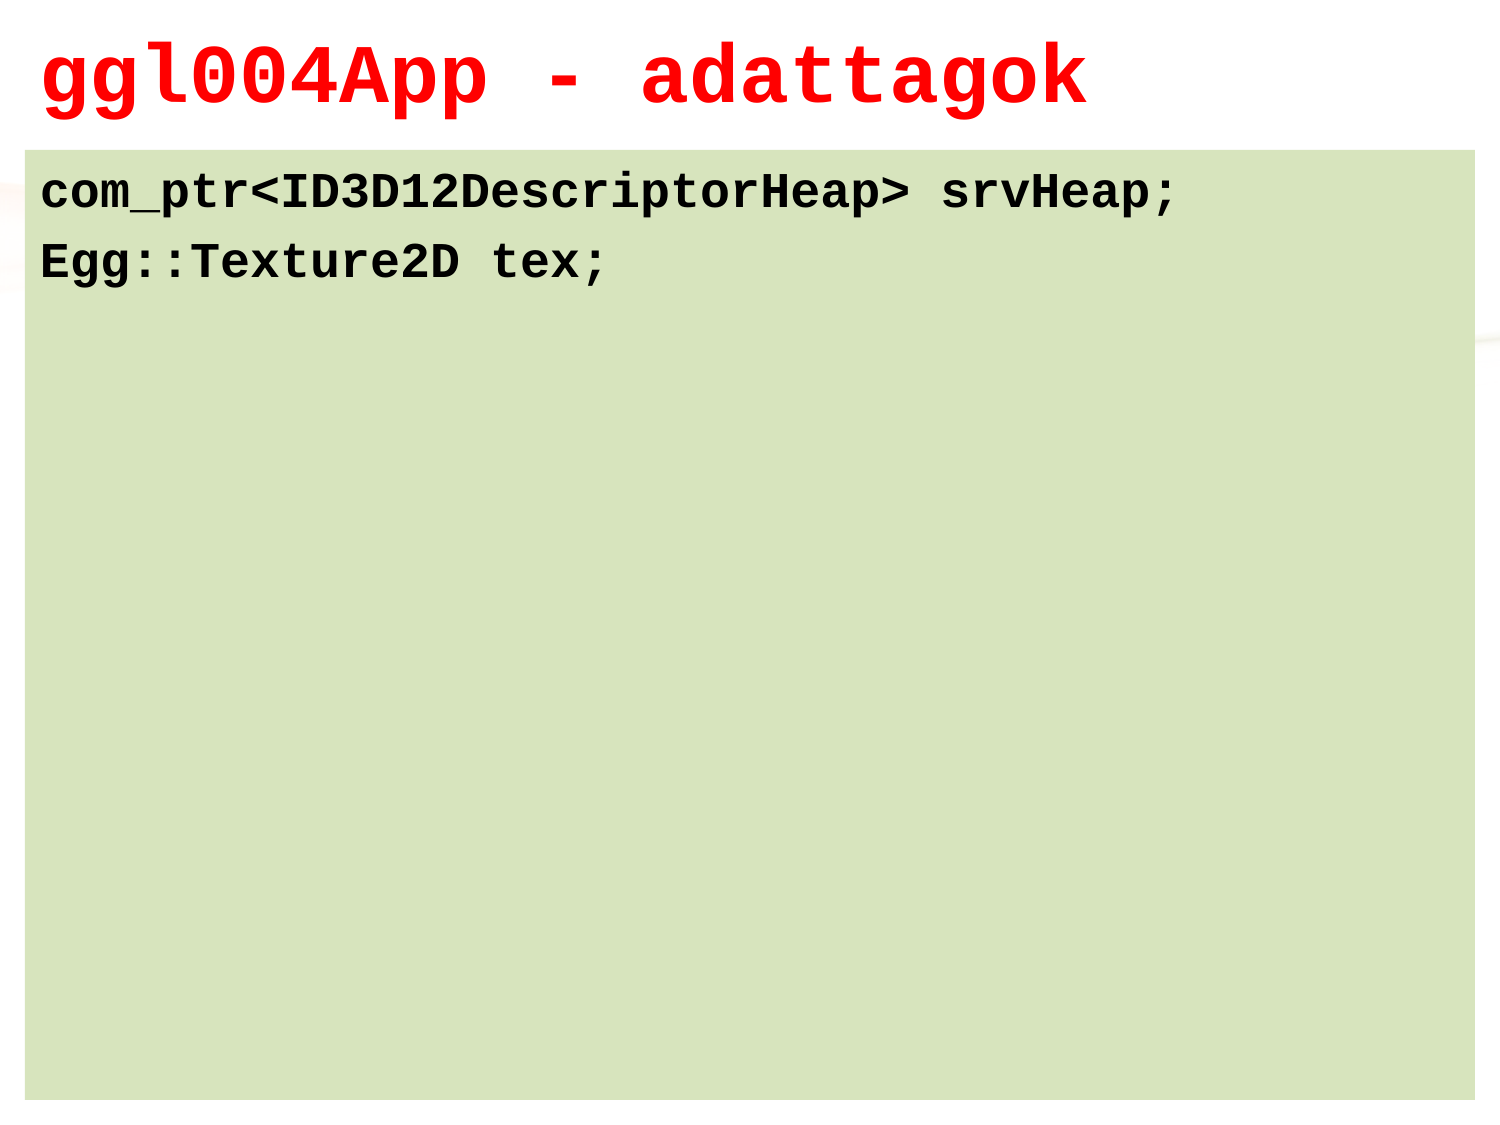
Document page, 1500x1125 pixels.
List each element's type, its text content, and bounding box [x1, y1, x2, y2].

list com_ptr<ID3D12DescriptorHeap> srvHeap; Egg::Texture2D tex; [24, 149, 1475, 1100]
title ggl004App - adattagok [24, 12, 1475, 125]
